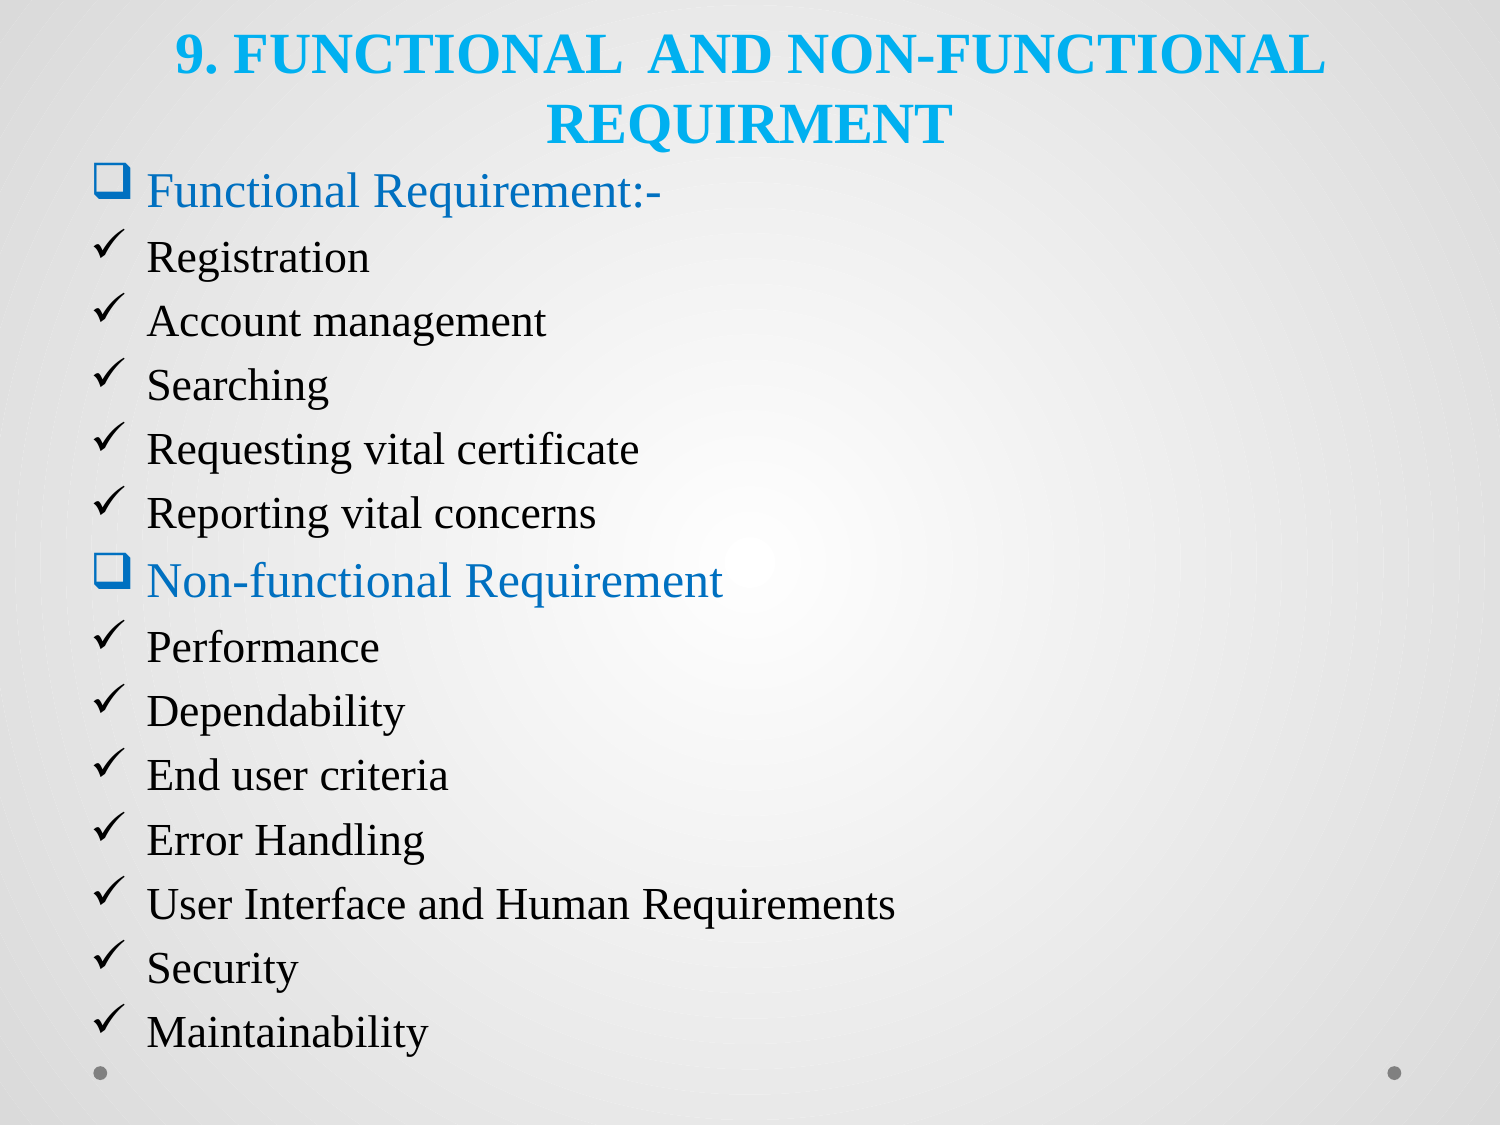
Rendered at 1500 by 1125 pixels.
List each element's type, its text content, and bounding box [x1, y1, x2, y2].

title 9. FUNCTIONAL AND NON-FUNCTIONAL REQUIRMENT [0, 0, 1500, 163]
list Functional Requirement:- Registration Account management Searching Requesting vital certificate Reporting vital concerns Non-functional Requirement Performance Dependability End user criteria Error Handling User Interface and Human Requirements Security Maintainability [75, 149, 1425, 1100]
